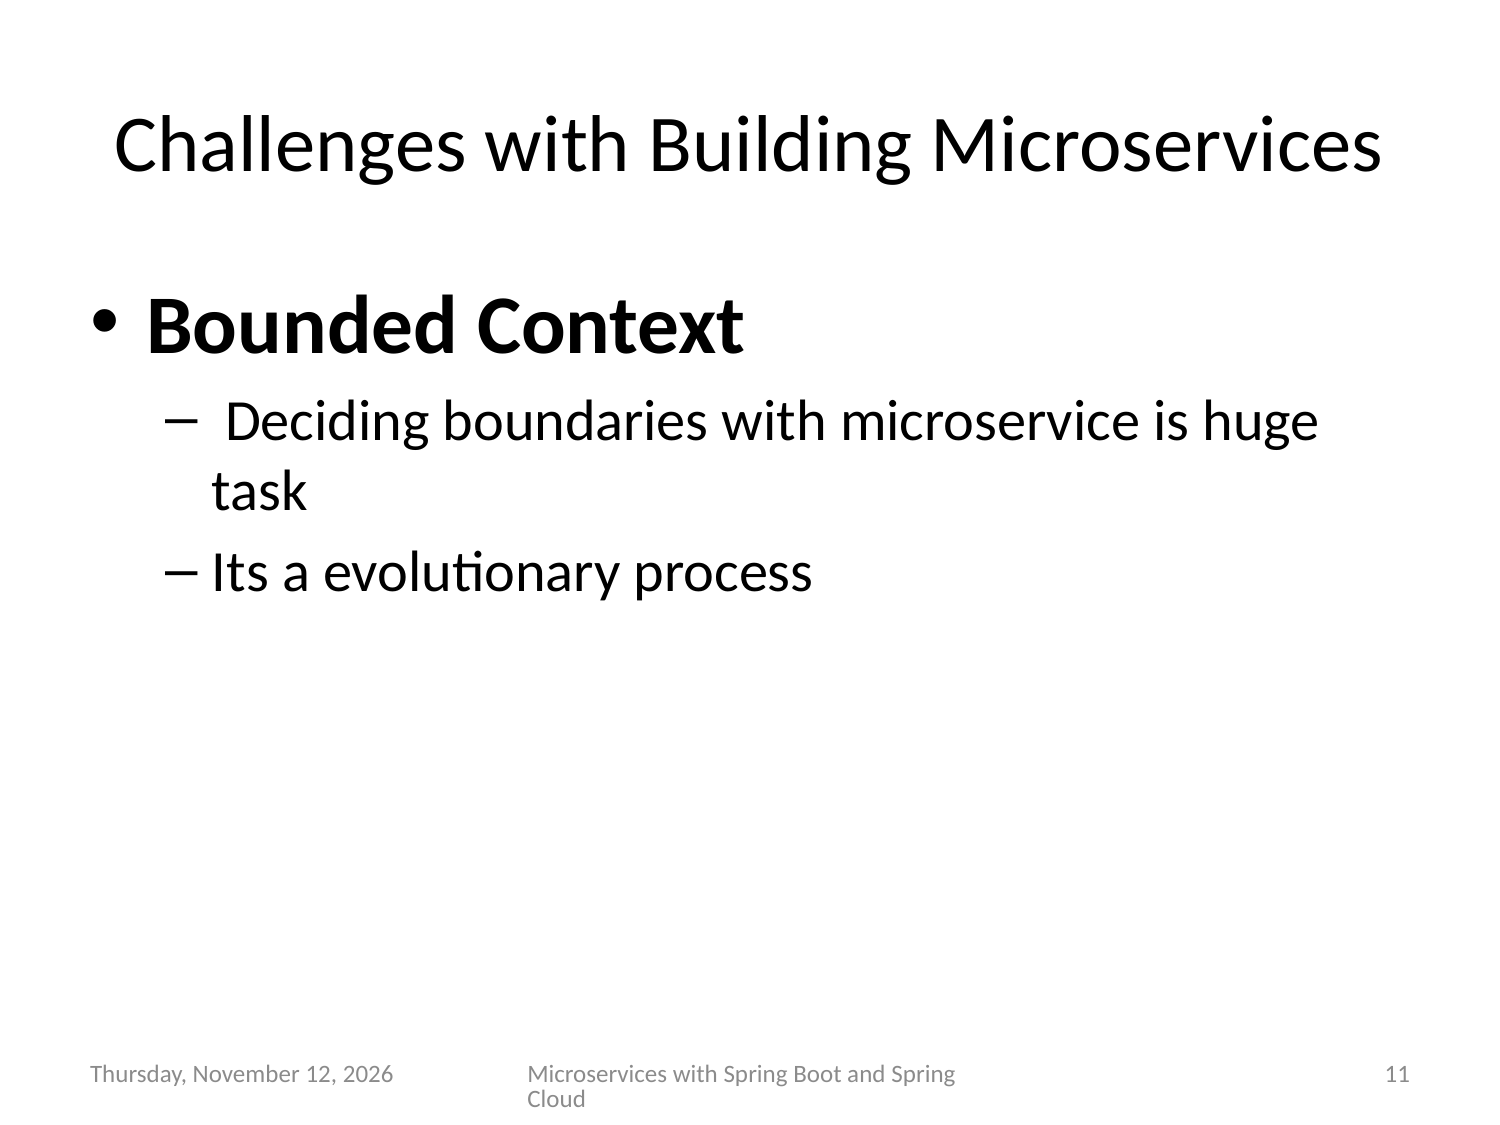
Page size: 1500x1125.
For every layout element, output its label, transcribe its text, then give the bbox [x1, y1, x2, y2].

slide_number 11 [1074, 1042, 1425, 1103]
footer Microservices with Spring Boot and Spring Cloud [512, 1042, 988, 1103]
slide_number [75, 1042, 425, 1103]
list Bounded Context Deciding boundaries with microservice is huge task Its a evolutionary process [75, 262, 1425, 1005]
title Challenges with Building Microservices [75, 45, 1425, 233]
